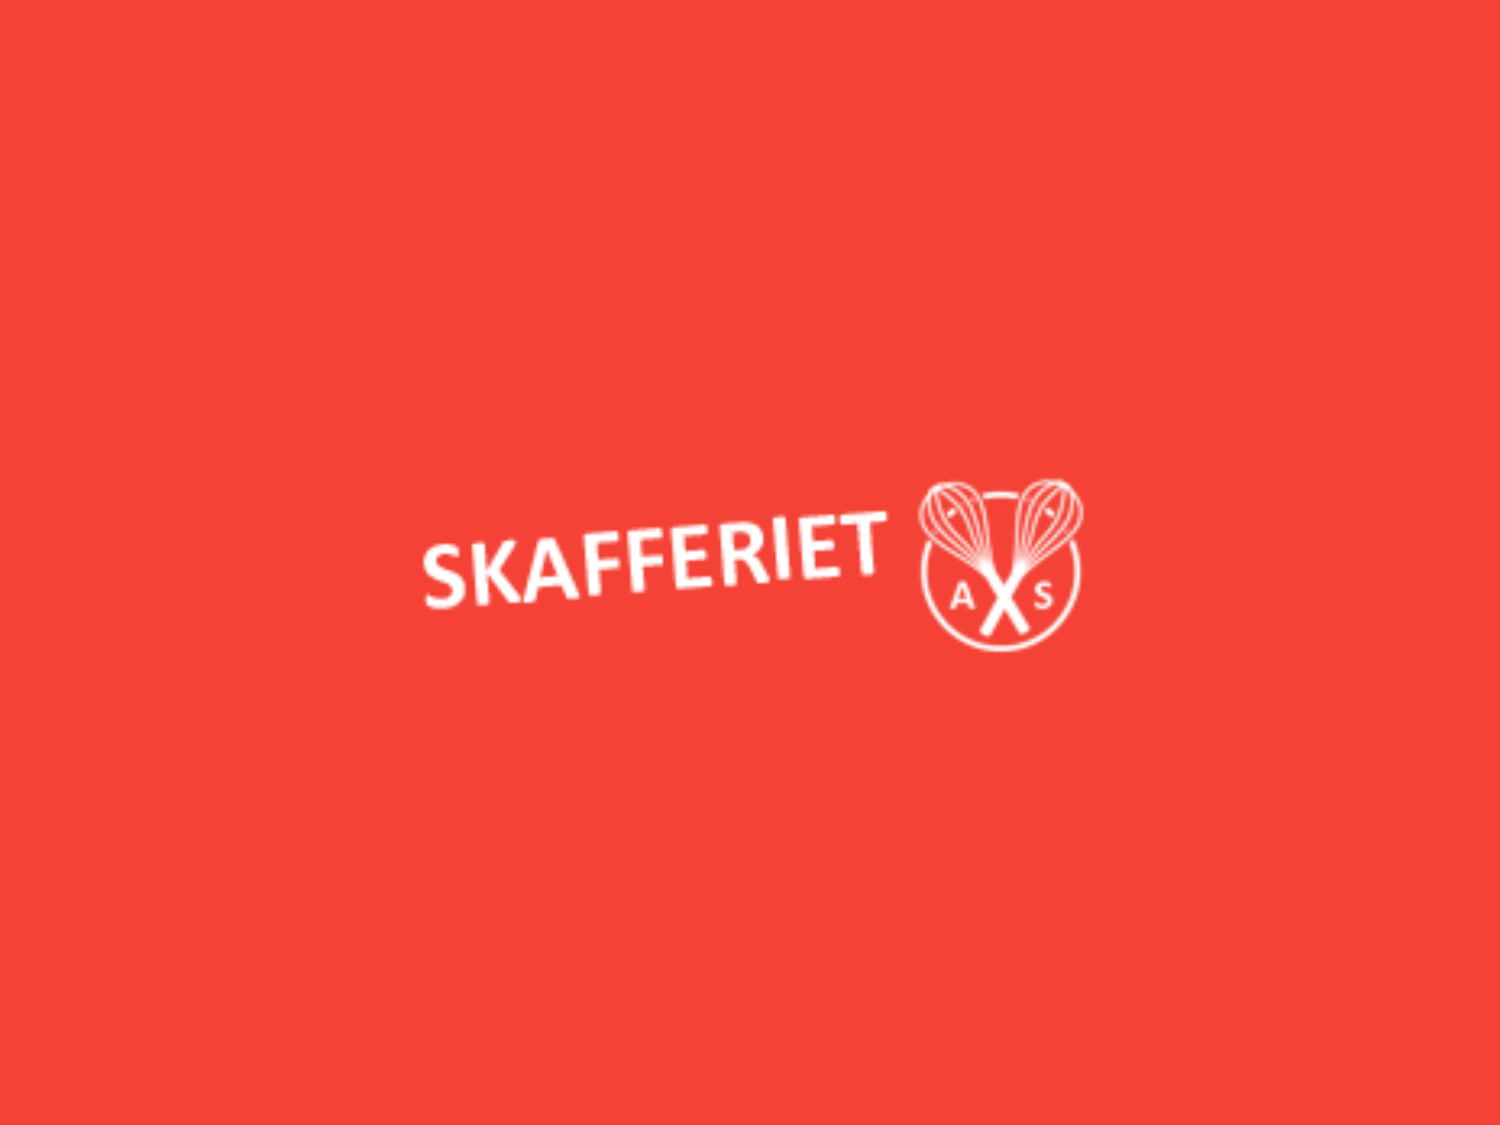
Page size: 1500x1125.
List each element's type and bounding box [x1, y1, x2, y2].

picture [360, 467, 1163, 669]
